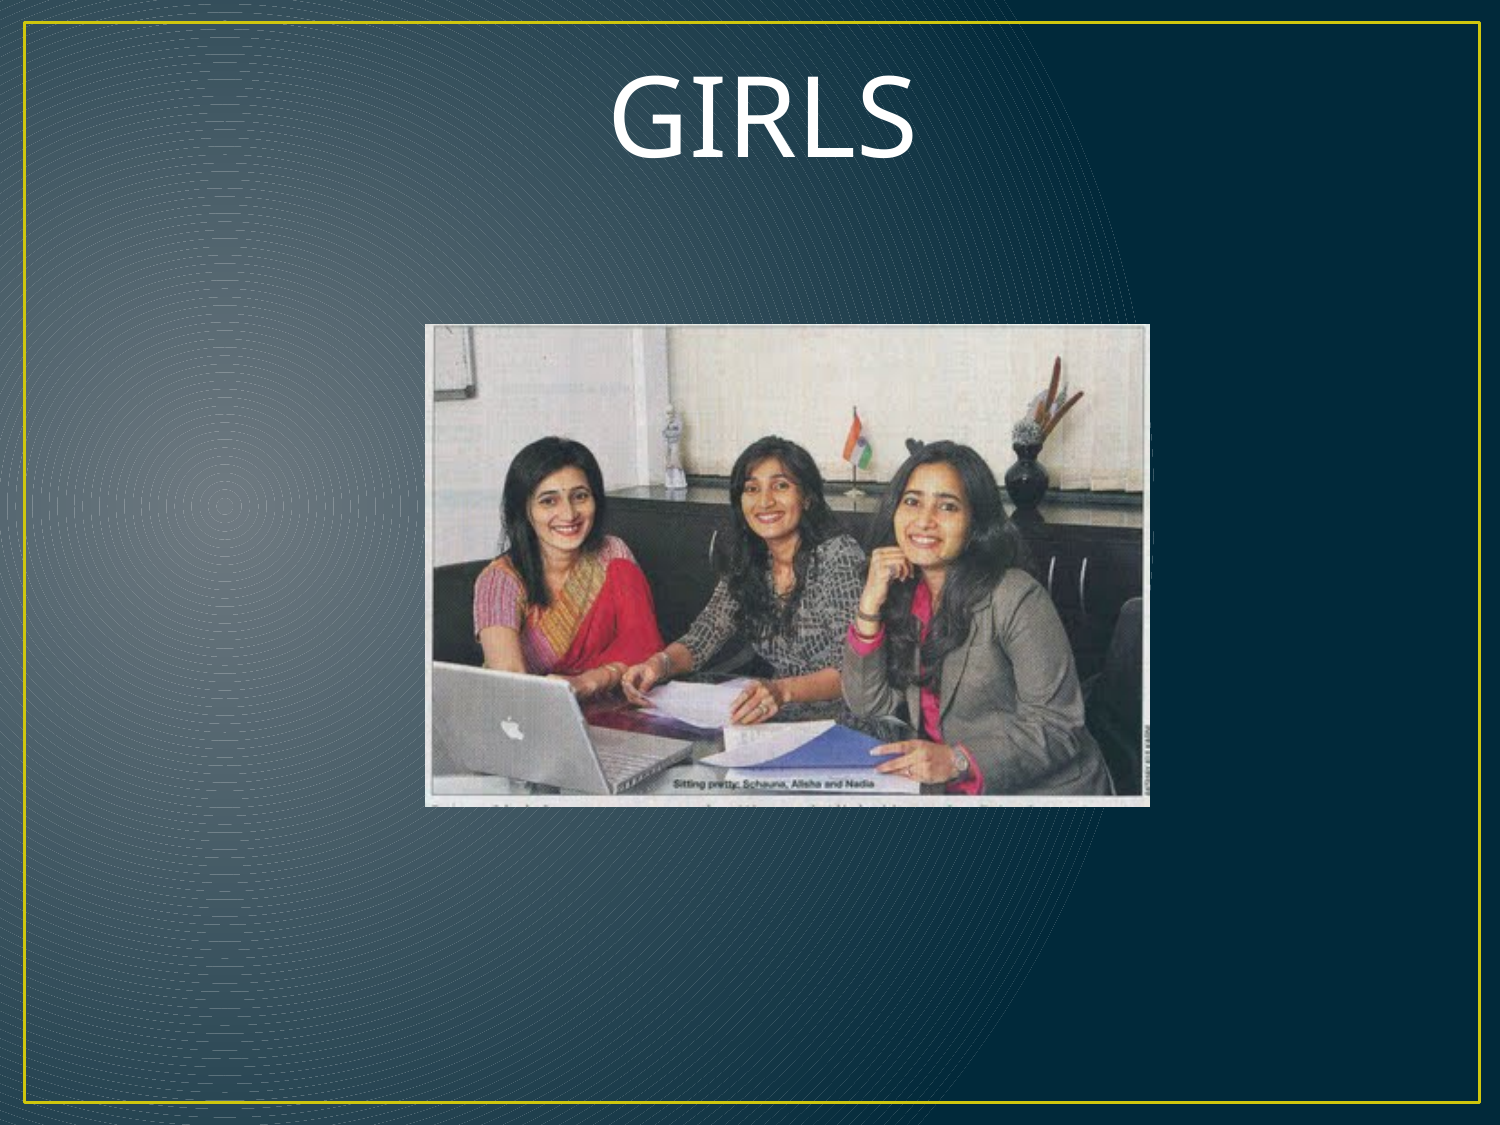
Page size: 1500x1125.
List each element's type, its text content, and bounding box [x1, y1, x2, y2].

picture [1064, 812, 1074, 821]
text_box GIRLS [212, 37, 1313, 188]
picture [424, 318, 1150, 808]
